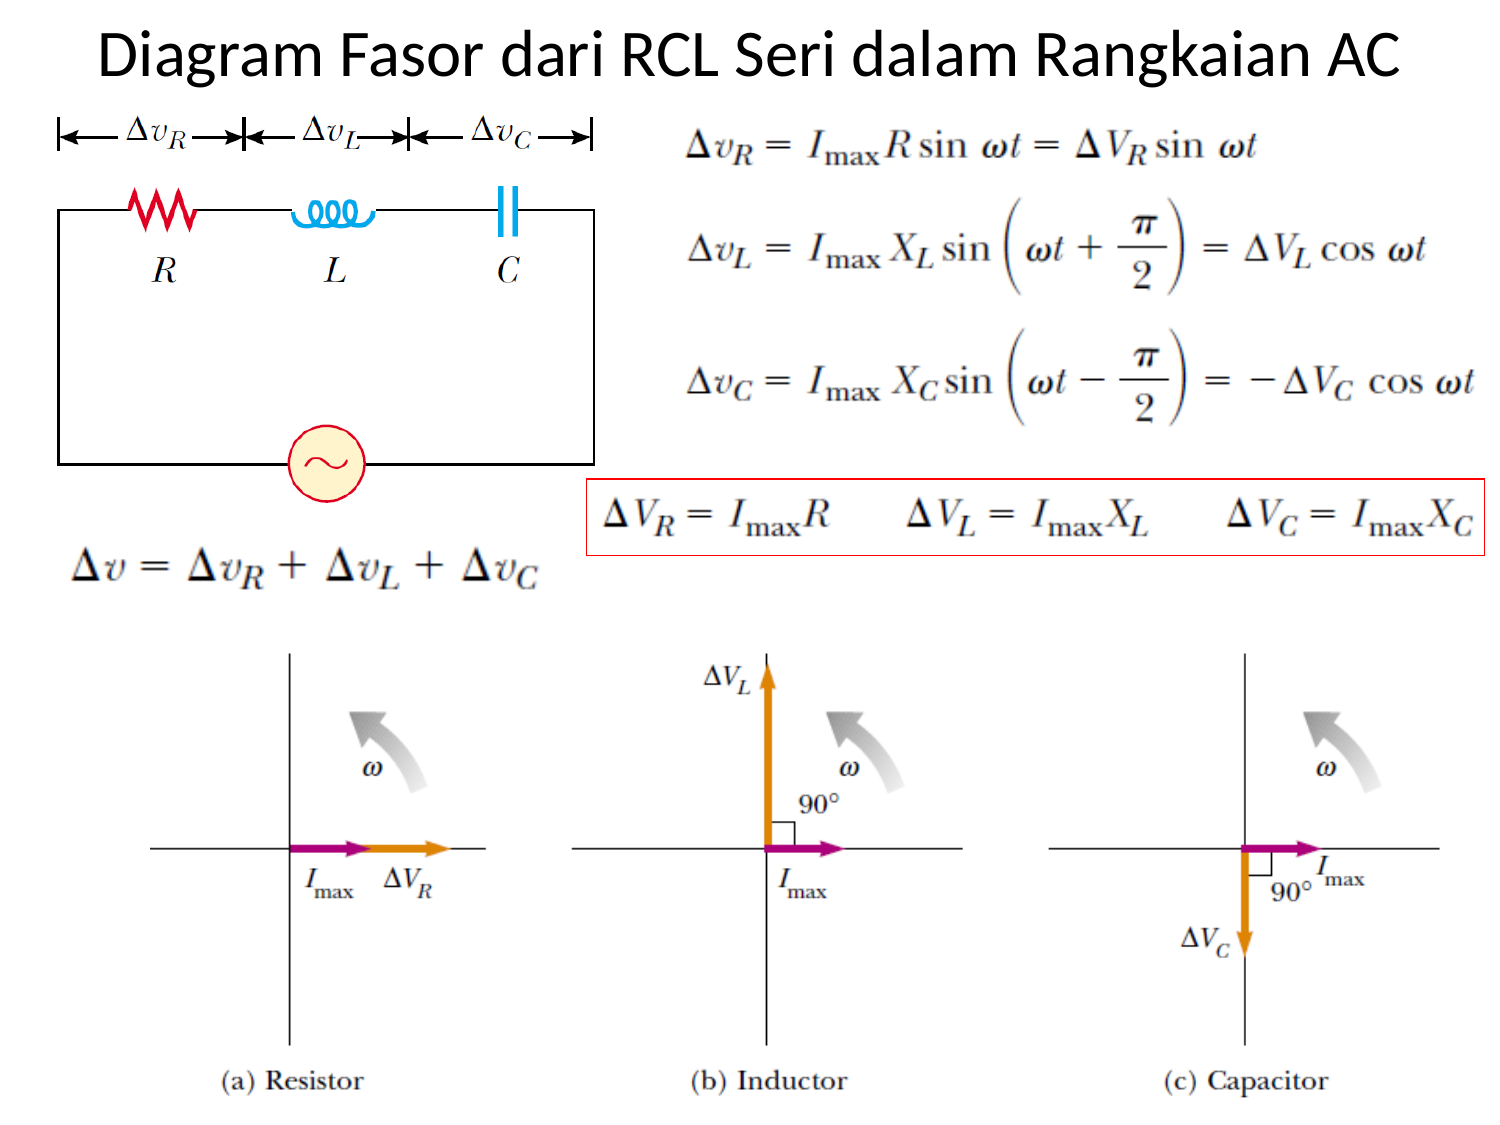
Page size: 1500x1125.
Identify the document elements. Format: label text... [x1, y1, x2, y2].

picture [37, 99, 1484, 556]
picture [149, 624, 1443, 1107]
title Diagram Fasor dari RCL Seri dalam Rangkaian AC [75, 0, 1425, 100]
picture [62, 524, 553, 613]
picture [662, 112, 1491, 438]
